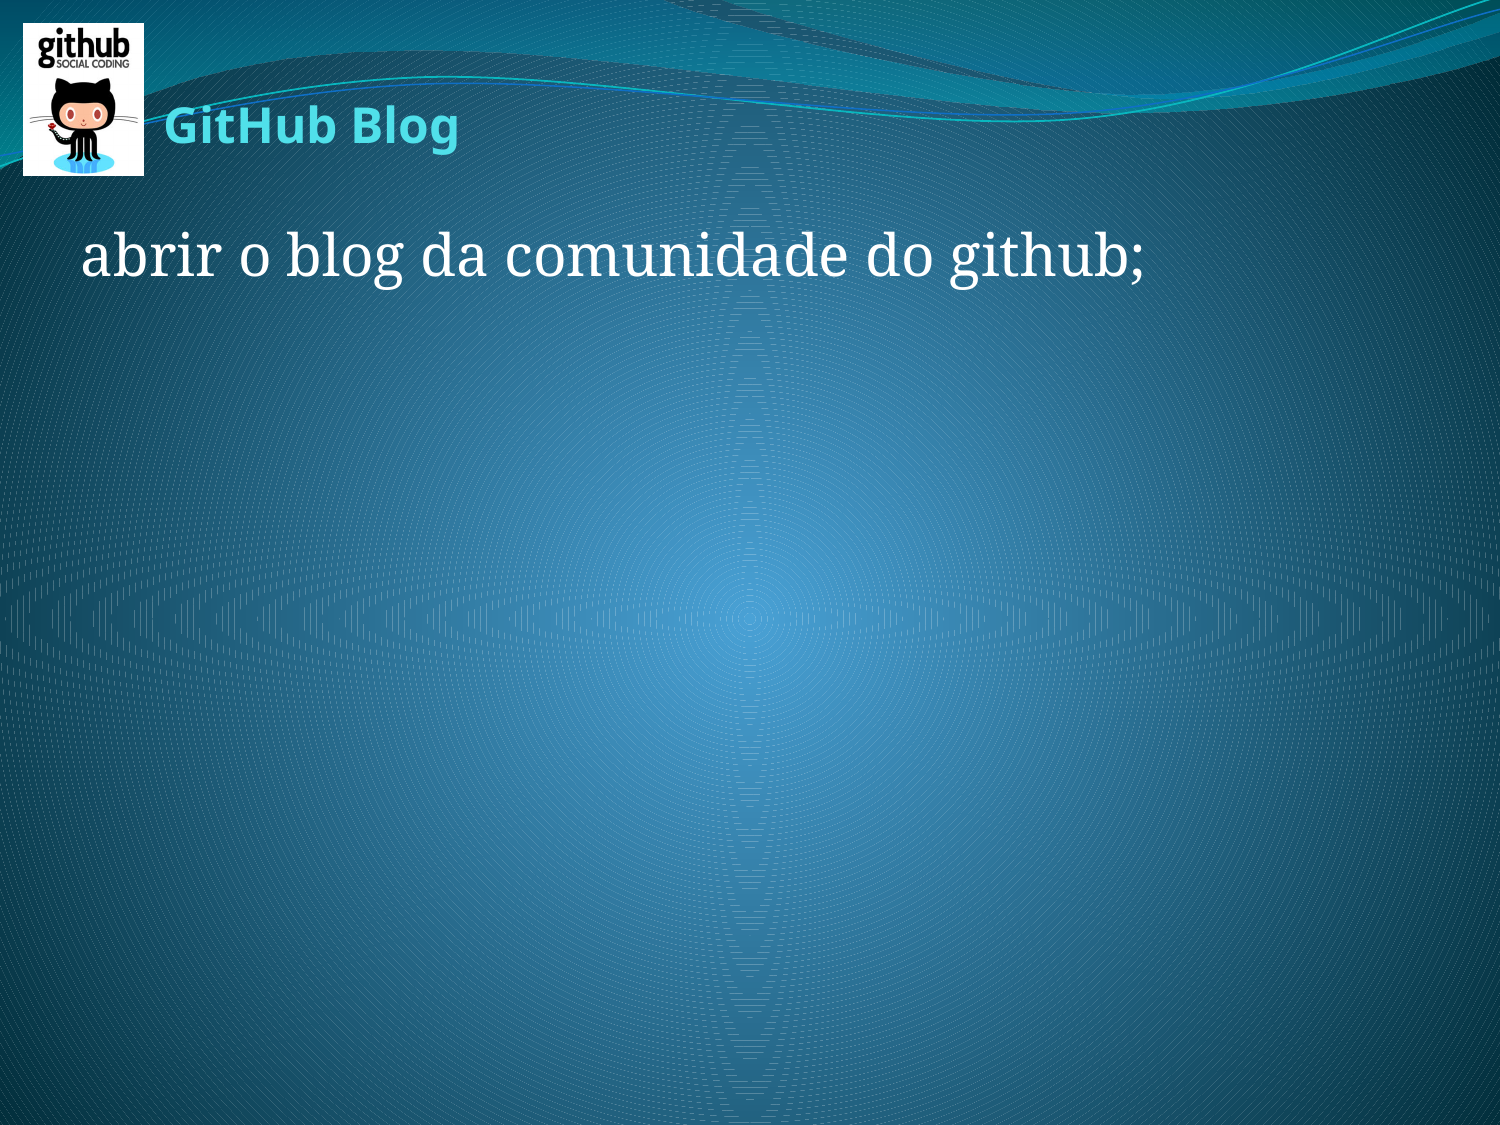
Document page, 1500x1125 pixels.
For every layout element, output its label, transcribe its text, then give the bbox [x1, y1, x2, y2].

subtitle abrir o blog da comunidade do github; [35, 210, 1442, 1043]
picture [23, 24, 145, 176]
title GitHub Blog [164, 93, 1418, 210]
